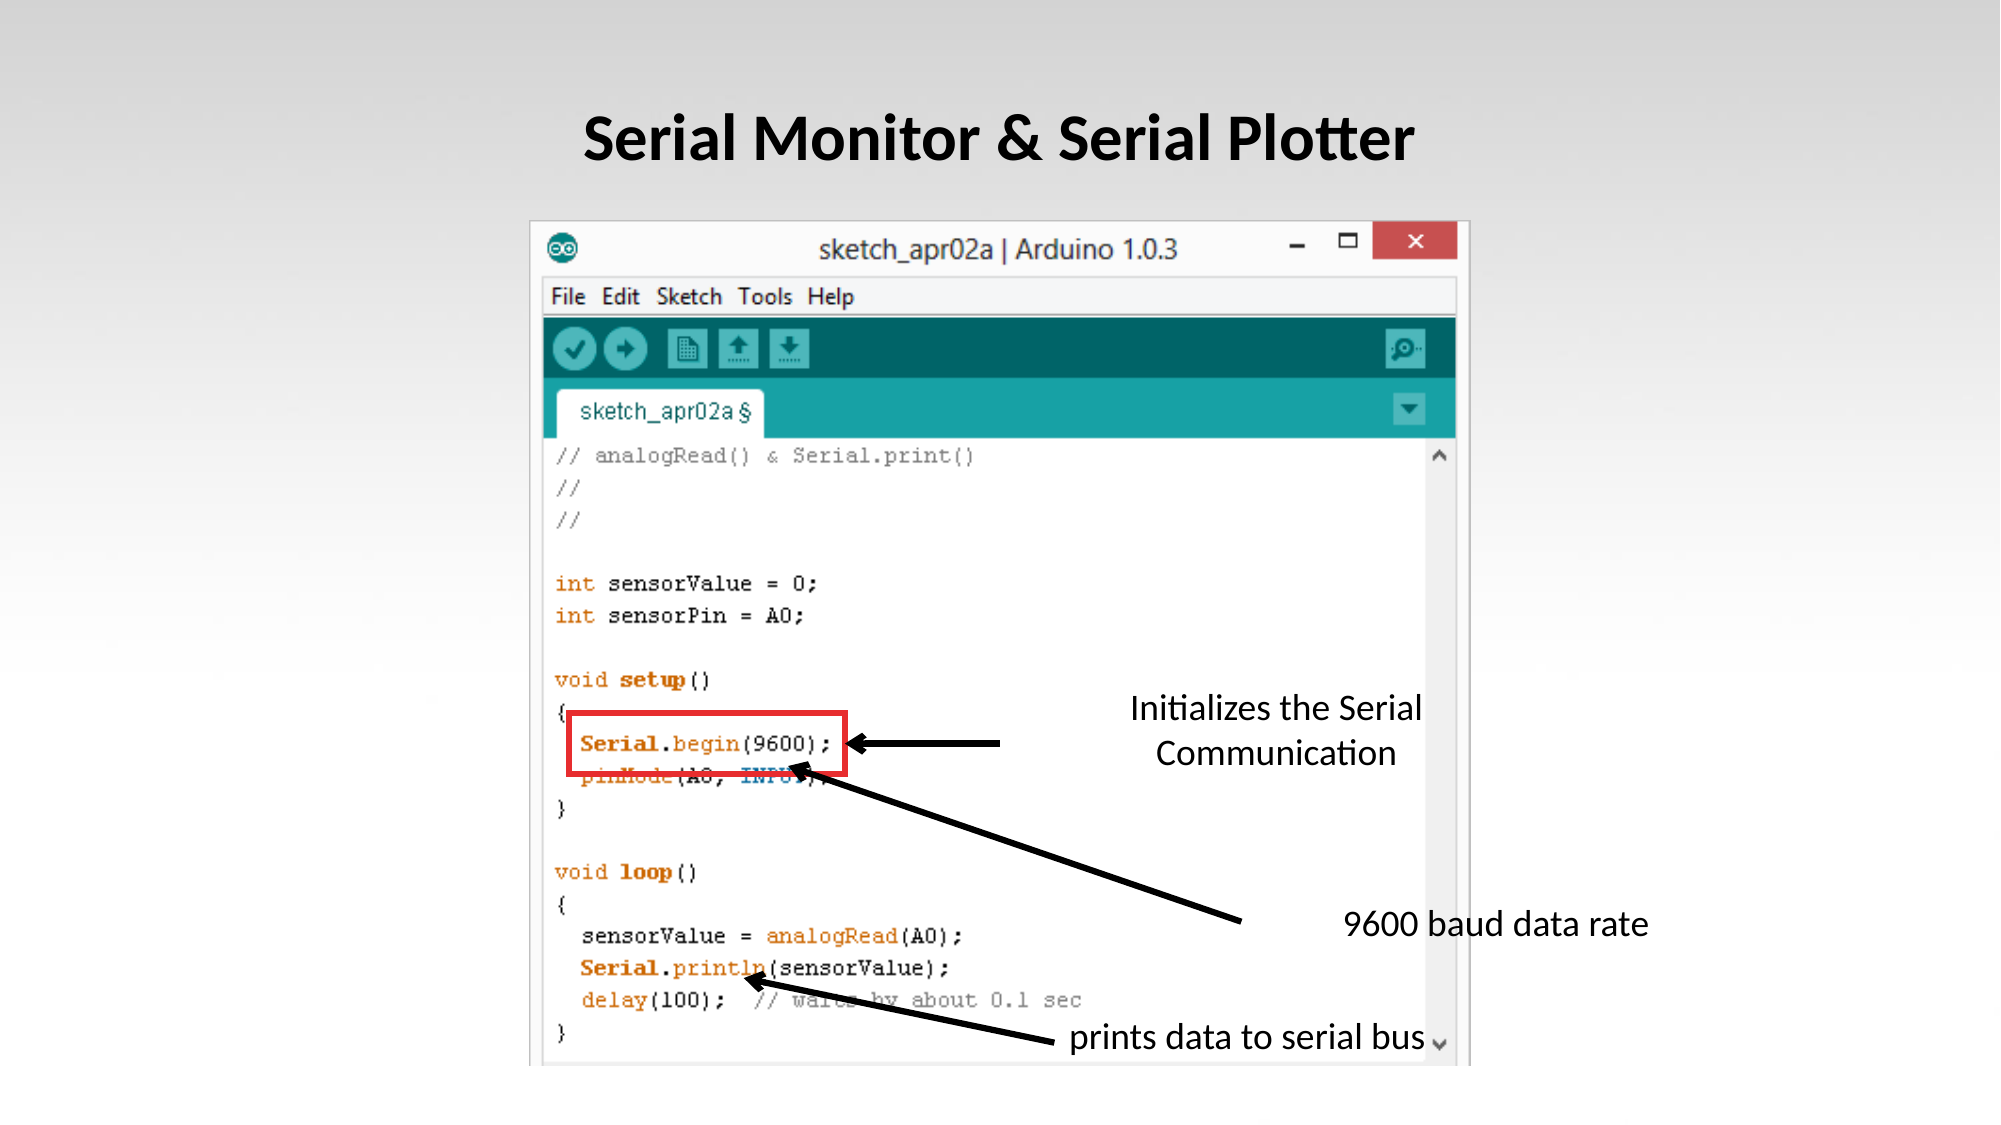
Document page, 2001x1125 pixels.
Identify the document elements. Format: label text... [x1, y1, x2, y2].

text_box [743, 977, 1632, 1066]
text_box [568, 675, 1532, 782]
title Serial Monitor & Serial Plotter [150, 40, 1850, 228]
picture [0, 0, 2000, 1125]
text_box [787, 765, 1752, 953]
